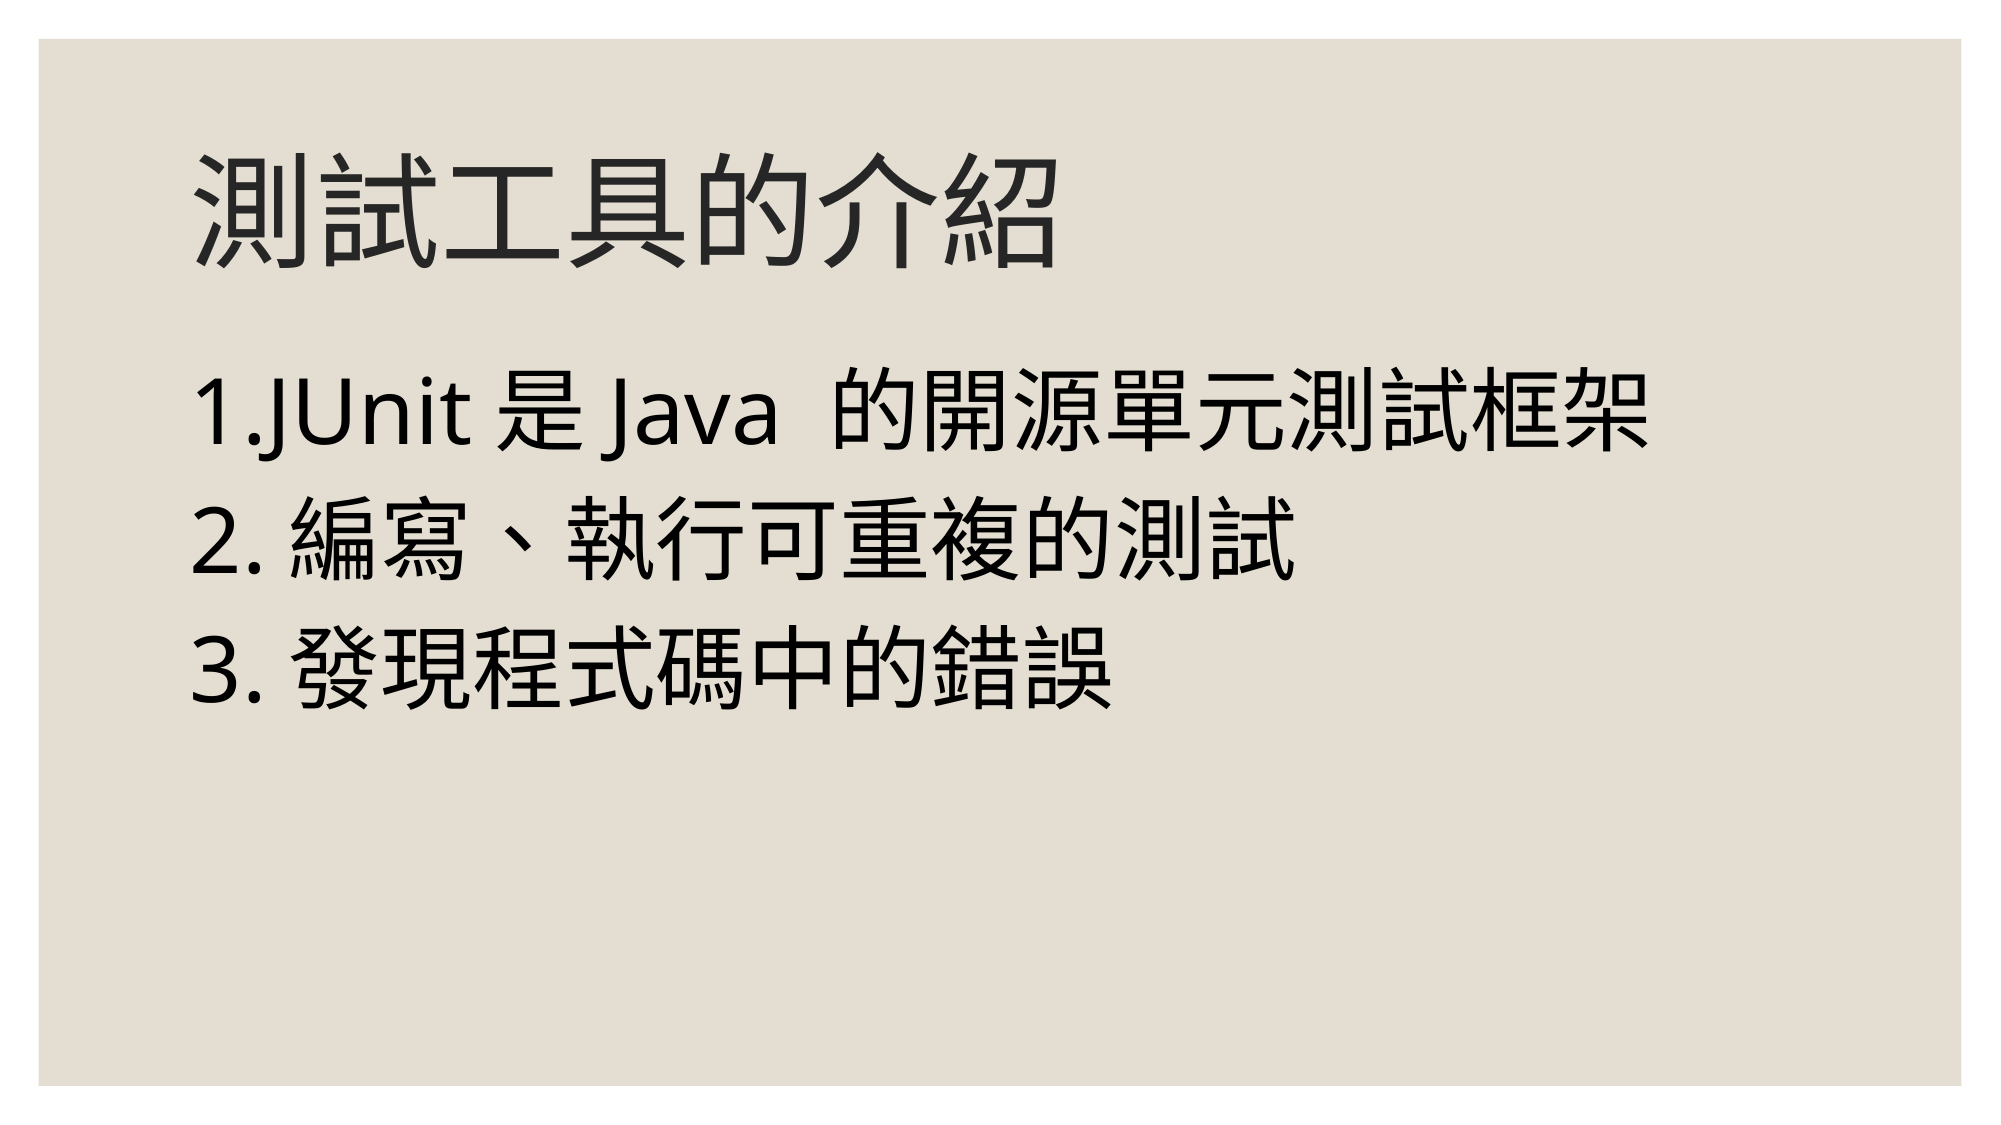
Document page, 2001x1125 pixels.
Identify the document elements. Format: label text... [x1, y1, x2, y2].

title 測試工具的介紹 [174, 105, 1825, 331]
list 1.JUnit是Java 的開源單元測試框架 2.編寫、執行可重複的測試 3.發現程式碼中的錯誤 [174, 345, 1825, 990]
